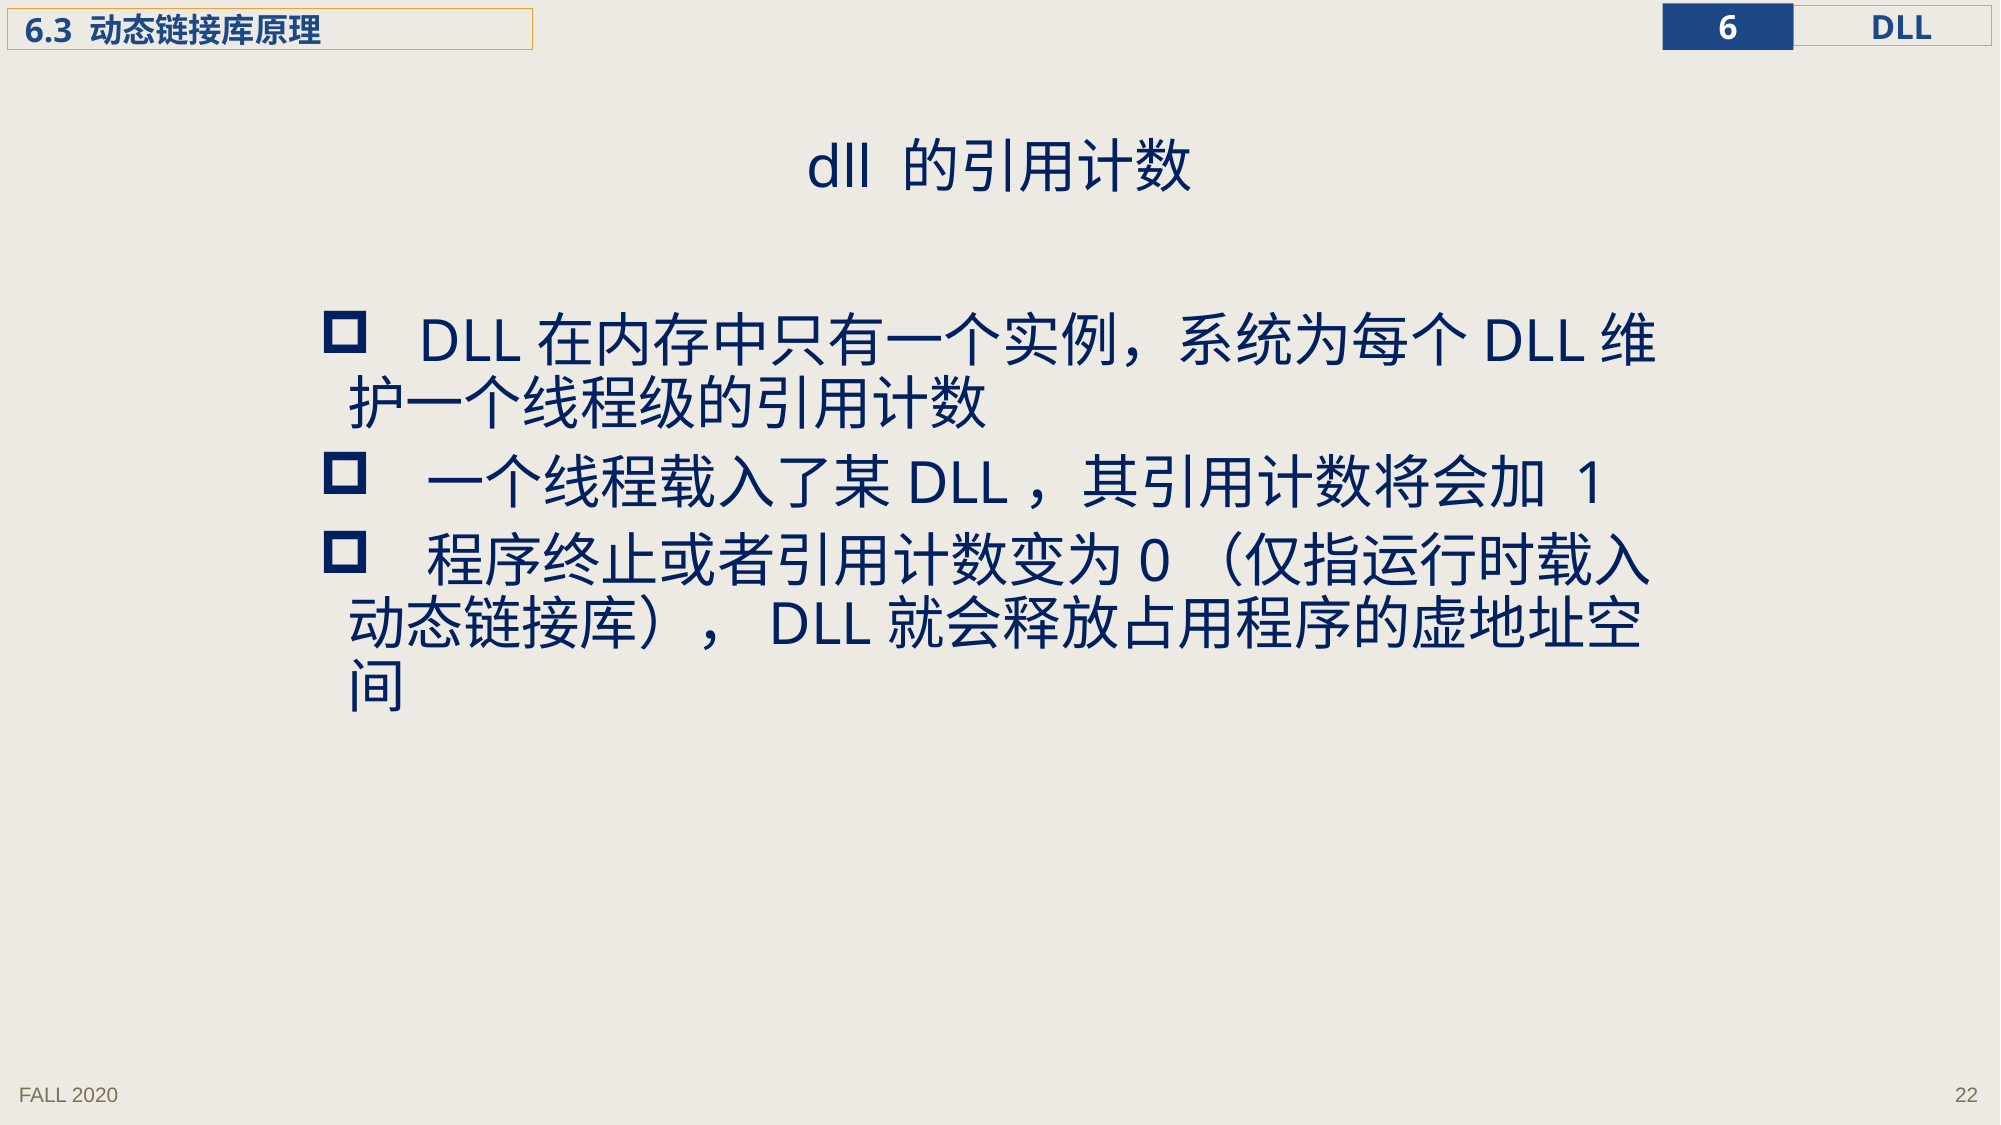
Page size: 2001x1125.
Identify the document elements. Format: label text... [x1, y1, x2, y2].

list DLL在内存中只有一个实例，系统为每个DLL维护一个线程级的引用计数 一个线程载入了某DLL，其引用计数将会加 1 程序终止或者引用计数变为0（仅指运行时载入动态链接库），DLL就会释放占用程序的虚地址空间 [307, 305, 1693, 997]
title dll 的引用计数 [137, 59, 1863, 278]
